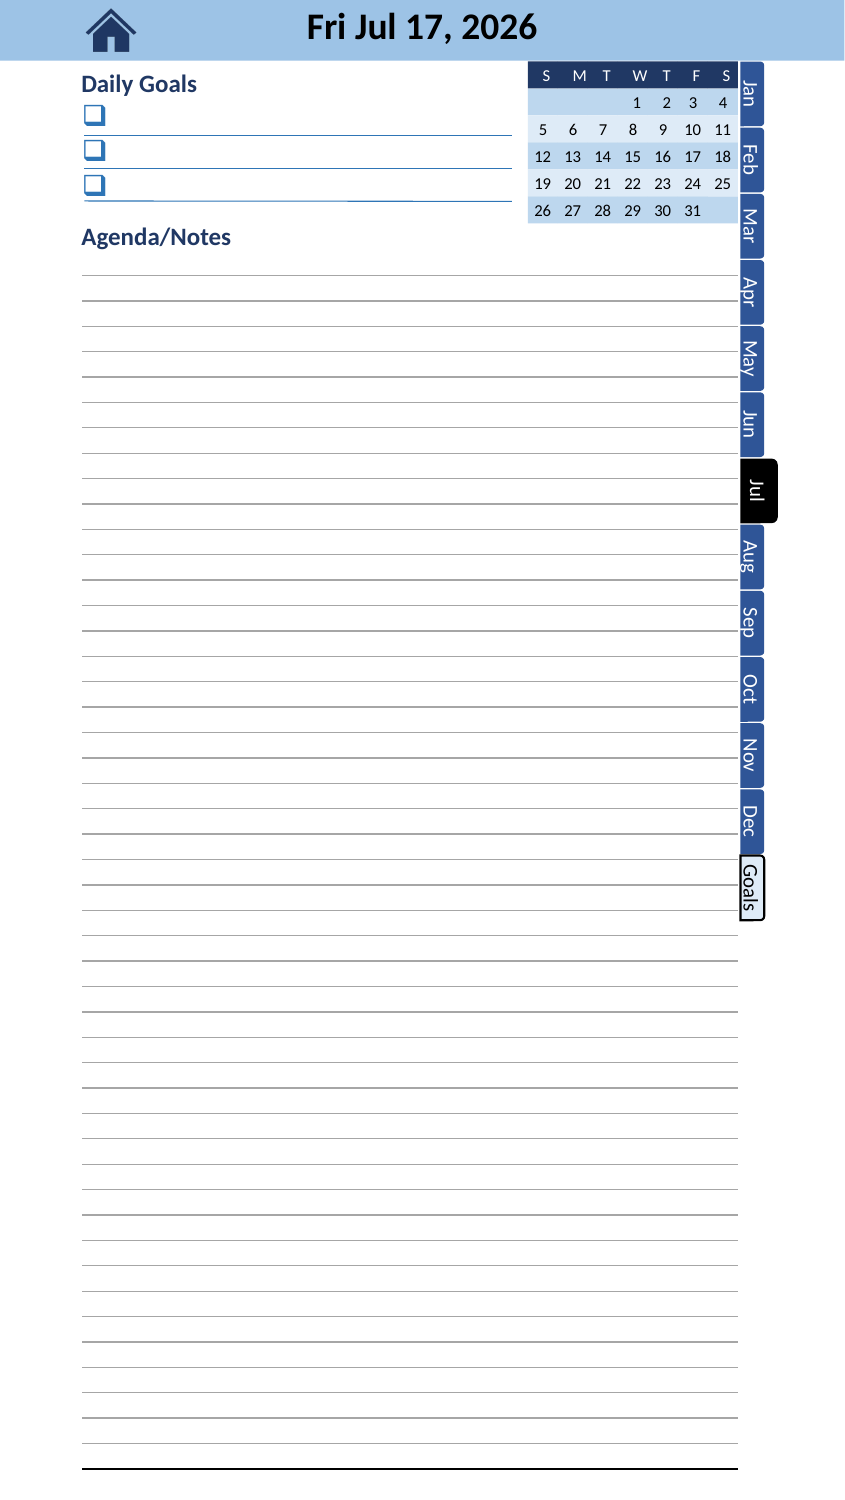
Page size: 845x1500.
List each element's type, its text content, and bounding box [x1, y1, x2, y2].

picture [82, 1, 140, 59]
list Fri Jul 17, 2026 [190, 0, 655, 61]
